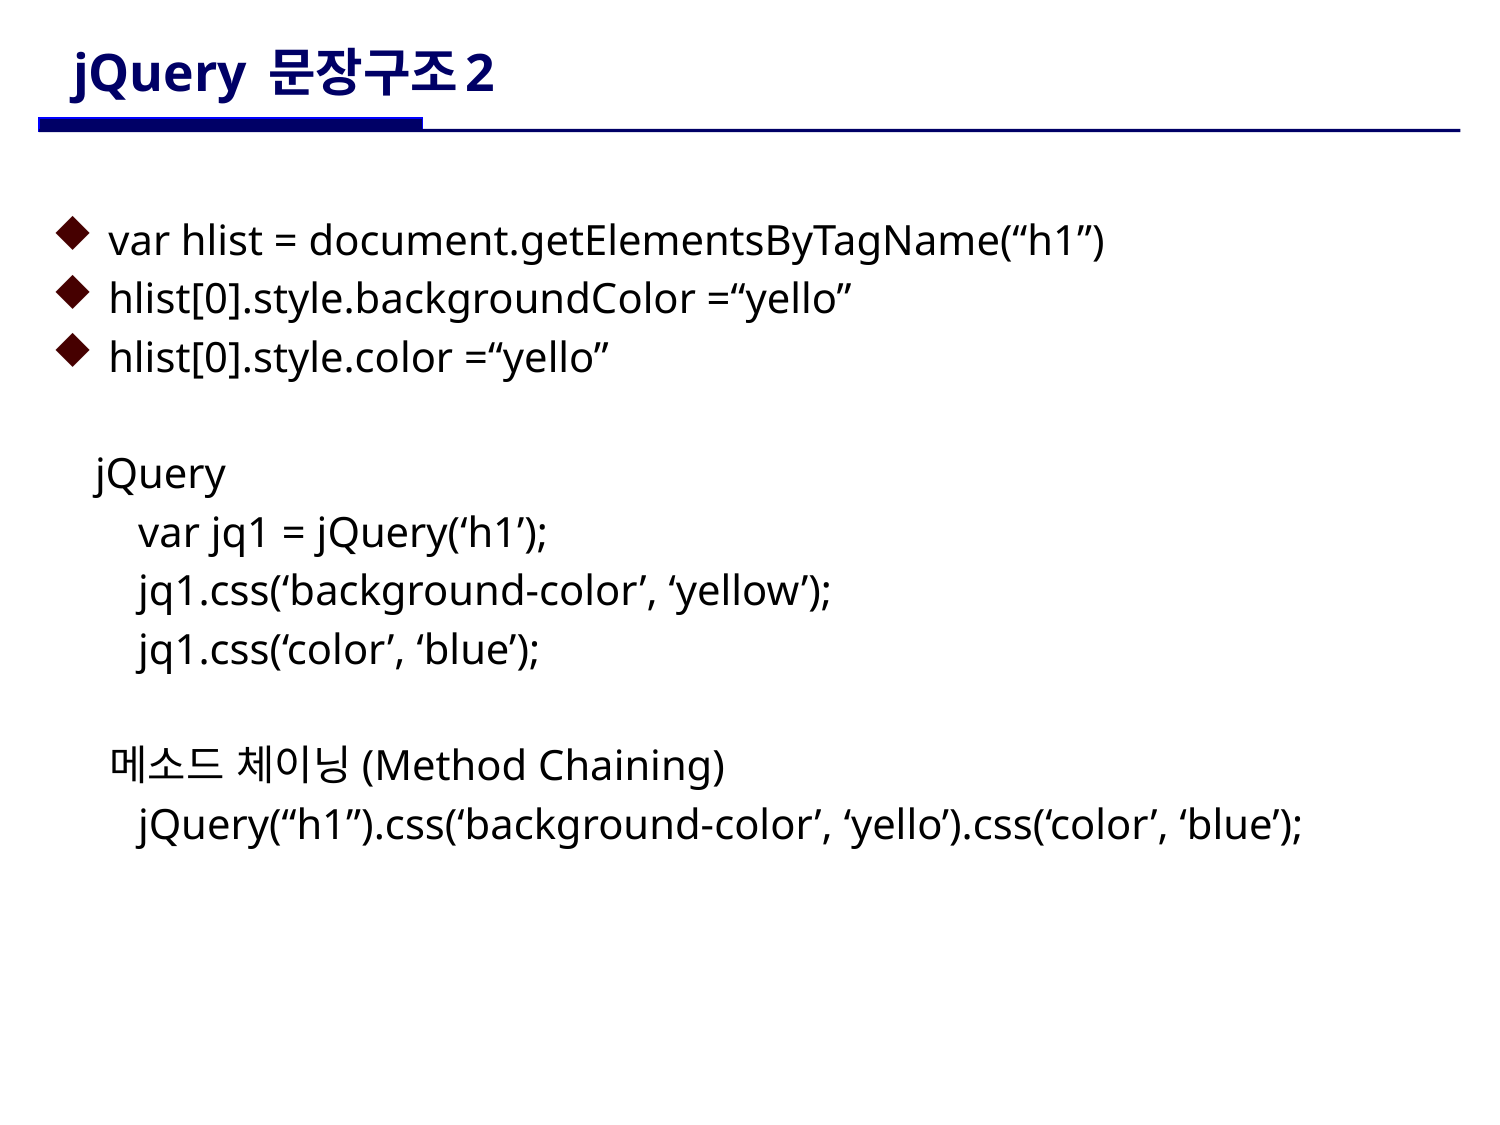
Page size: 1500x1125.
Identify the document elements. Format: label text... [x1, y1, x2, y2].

list var hlist = document.getElementsByTagName(“h1”) hlist[0].style.backgroundColor =“yello” hlist[0].style.color =“yello” jQuery var jq1 = jQuery(‘h1’); jq1.css(‘background-color’, ‘yellow’); jq1.css(‘color’, ‘blue’); 메소드 체이닝(Method Chaining) jQuery(“h1”).css(‘background-color’, ‘yello’).css(‘color’, ‘blue’); [37, 206, 1463, 1029]
title jQuery 문장구조2 [58, 31, 1077, 110]
